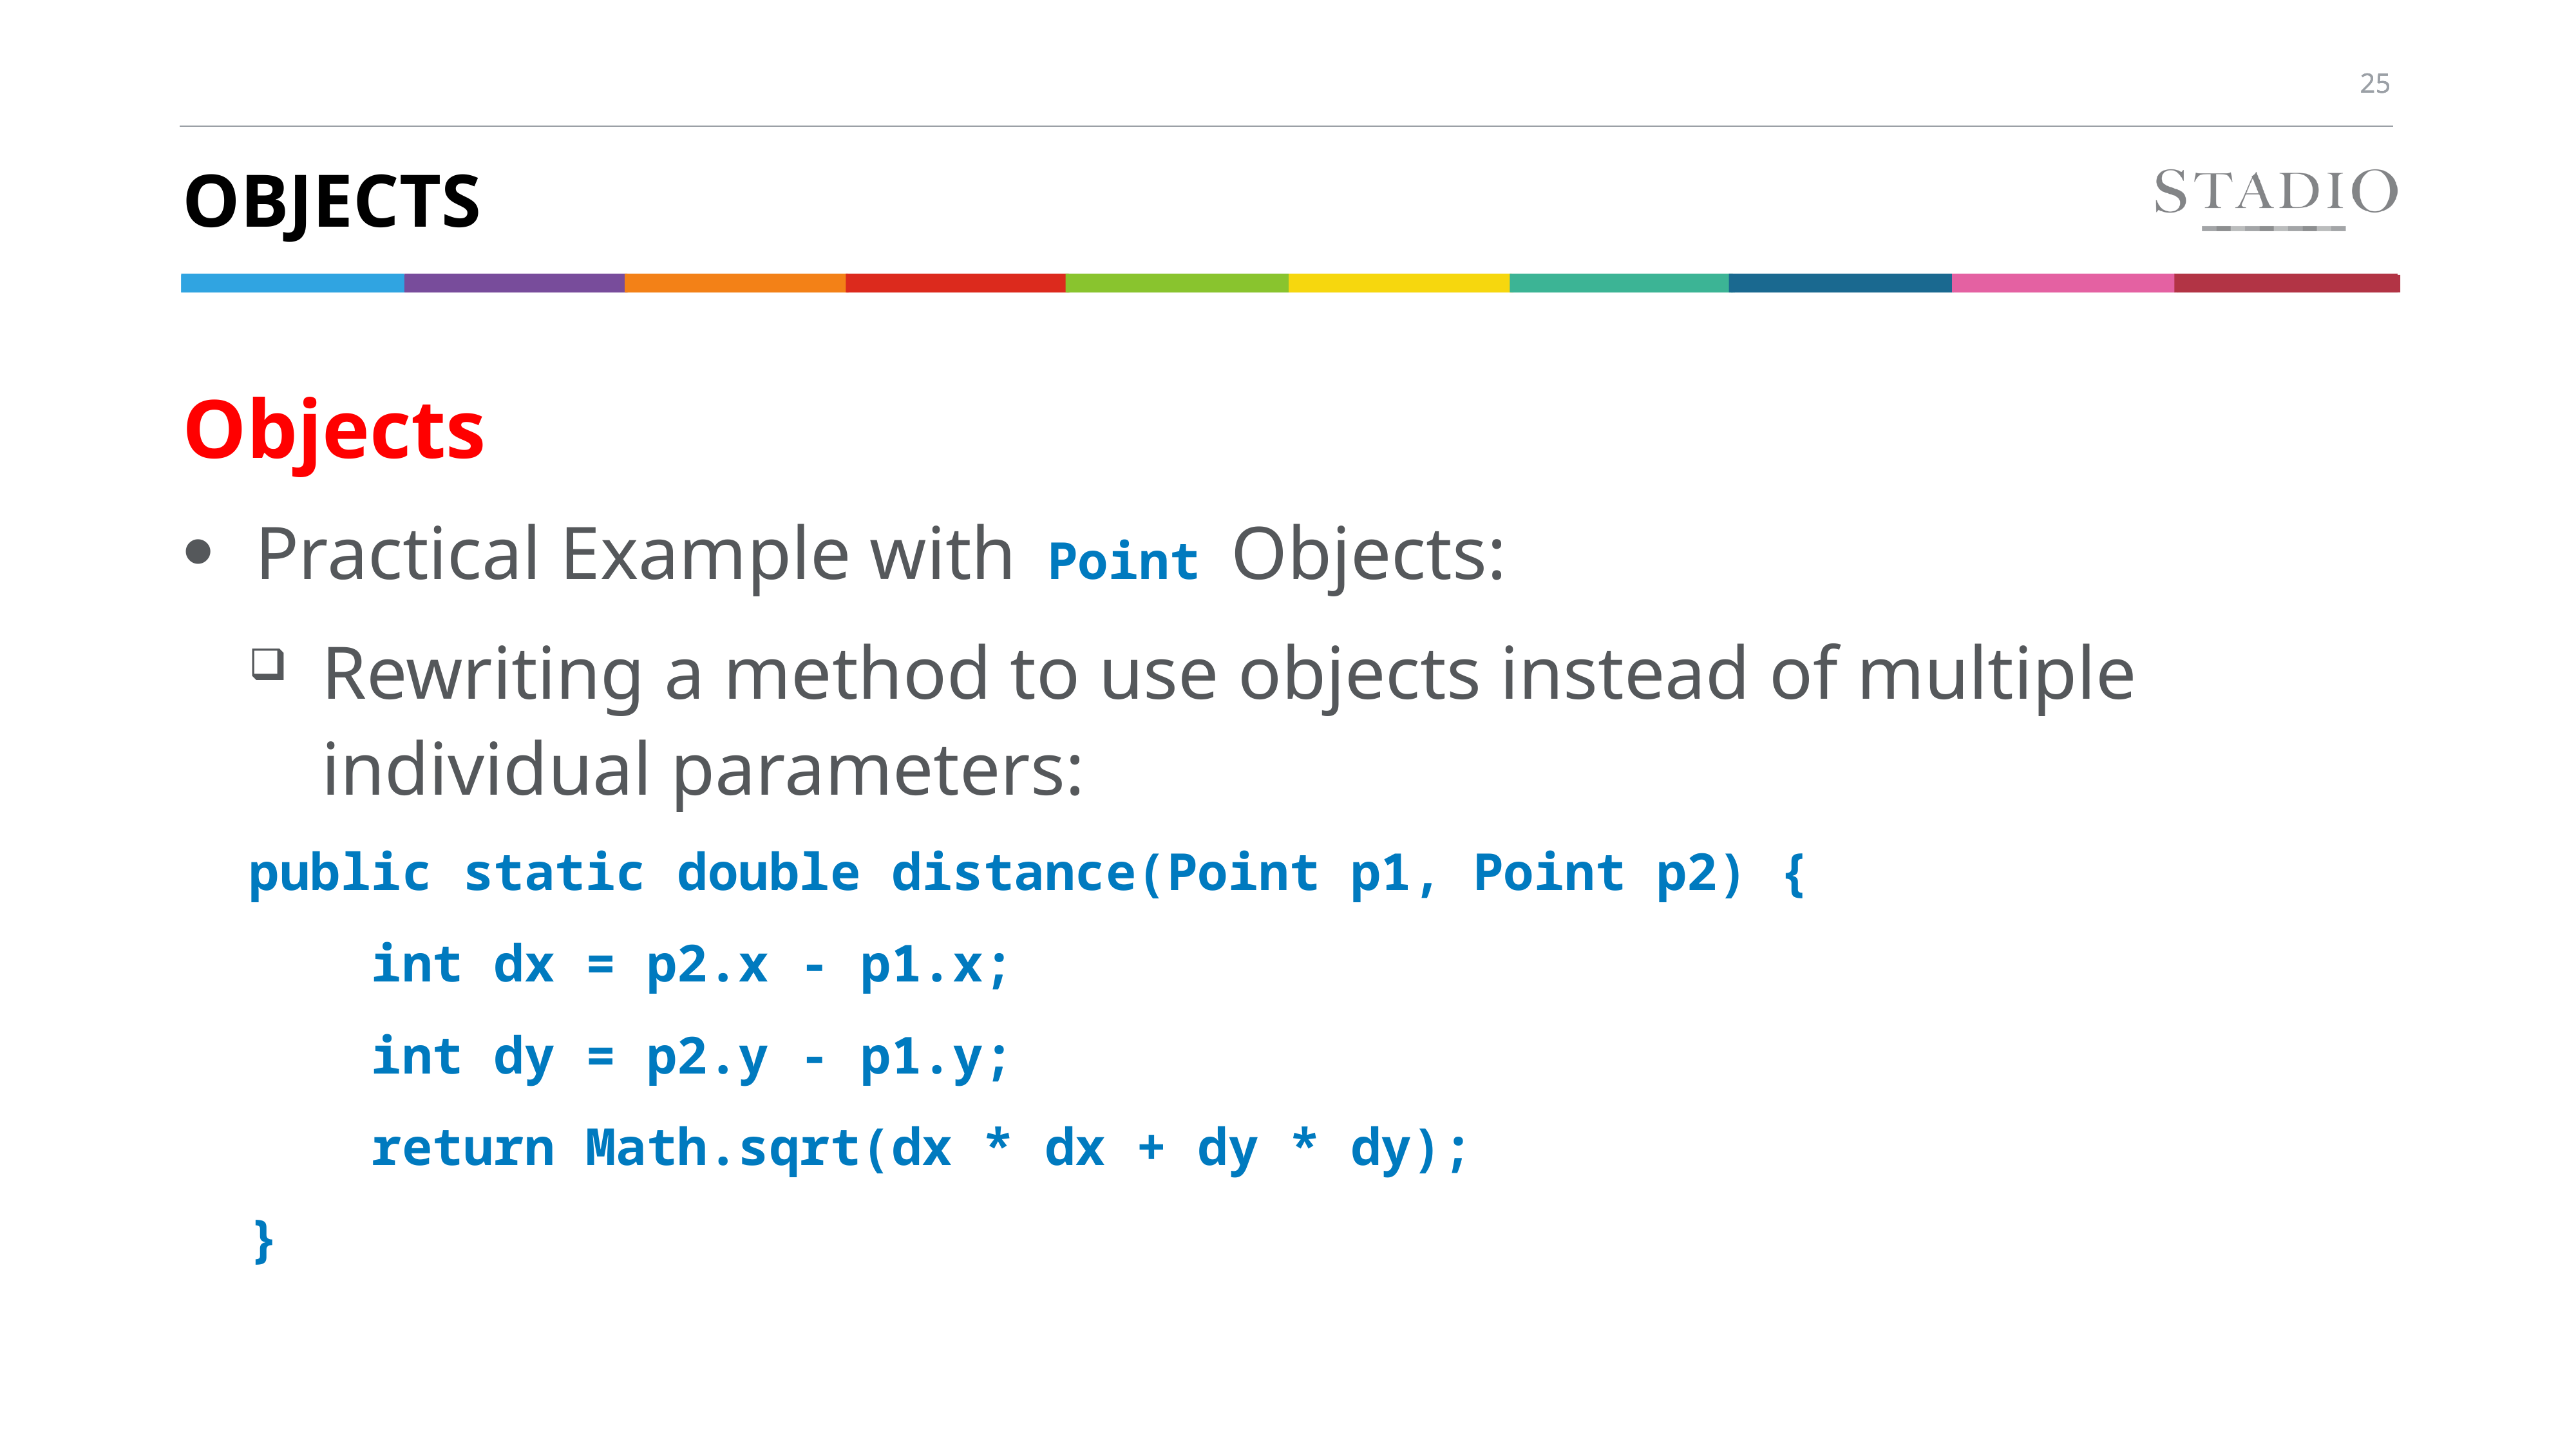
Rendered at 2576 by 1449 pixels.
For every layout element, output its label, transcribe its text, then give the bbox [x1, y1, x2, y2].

text_box [178, 131, 2398, 279]
title Objects [182, 128, 2069, 131]
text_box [181, 273, 2398, 293]
picture [2112, 126, 2441, 274]
list Objects Practical Example with Point Objects: Rewriting a method to use objects instead of multiple individual parameters: public static double distance(Point p1, Point p2) { int dx = p2.x - p1.x; int dy = p2.y - p1.y; return Math.sqrt(dx * dx + dy * dy); } [182, 367, 2402, 1370]
